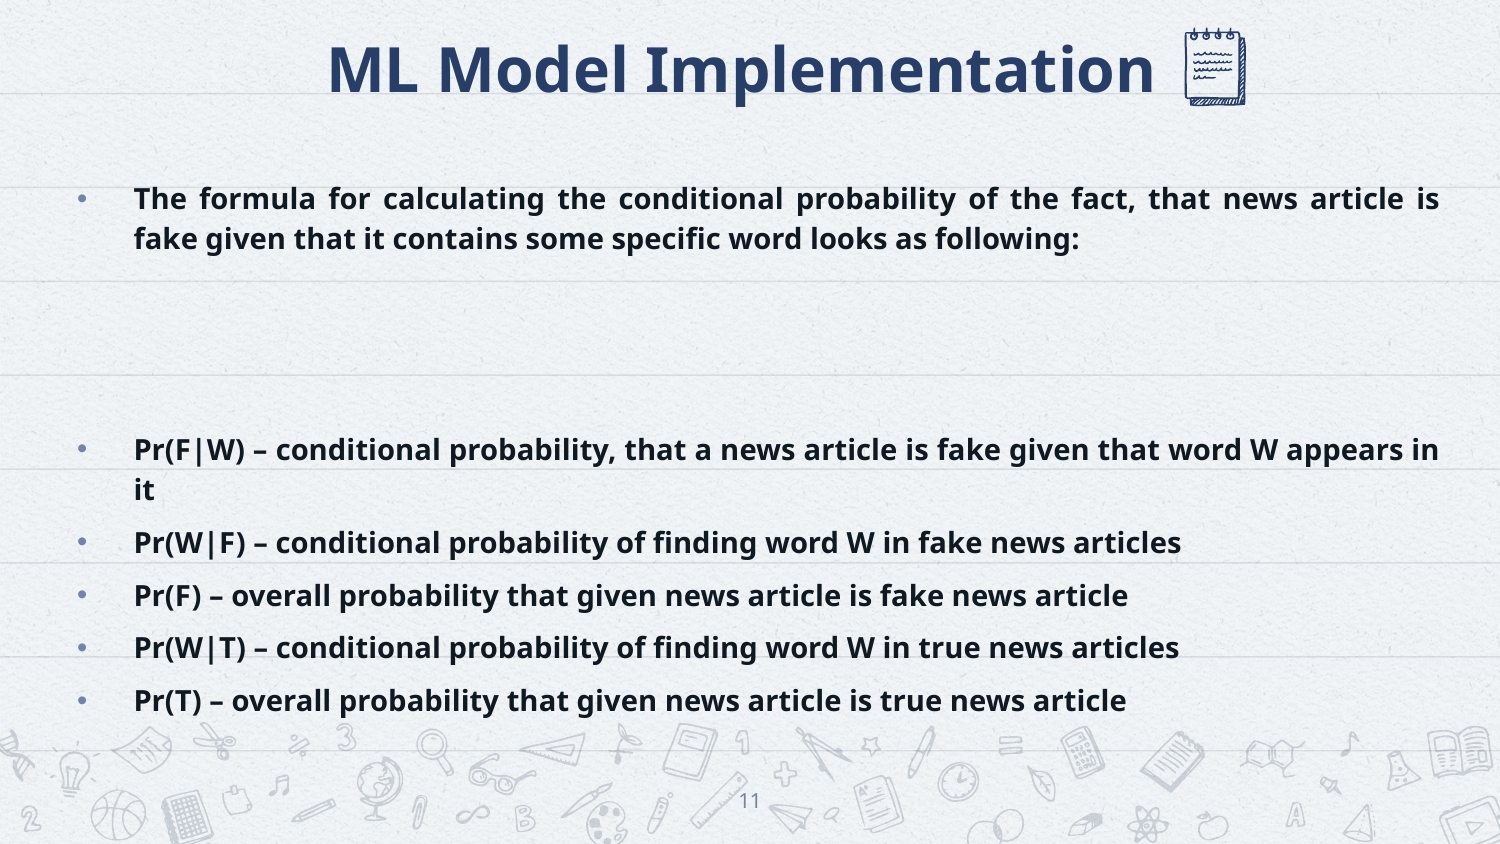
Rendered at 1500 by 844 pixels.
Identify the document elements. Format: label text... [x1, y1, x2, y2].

text_box [1184, 27, 1246, 107]
title ML Model Implementation [168, 16, 1332, 107]
picture [0, 0, 1500, 844]
slide_number 11 [705, 779, 795, 825]
